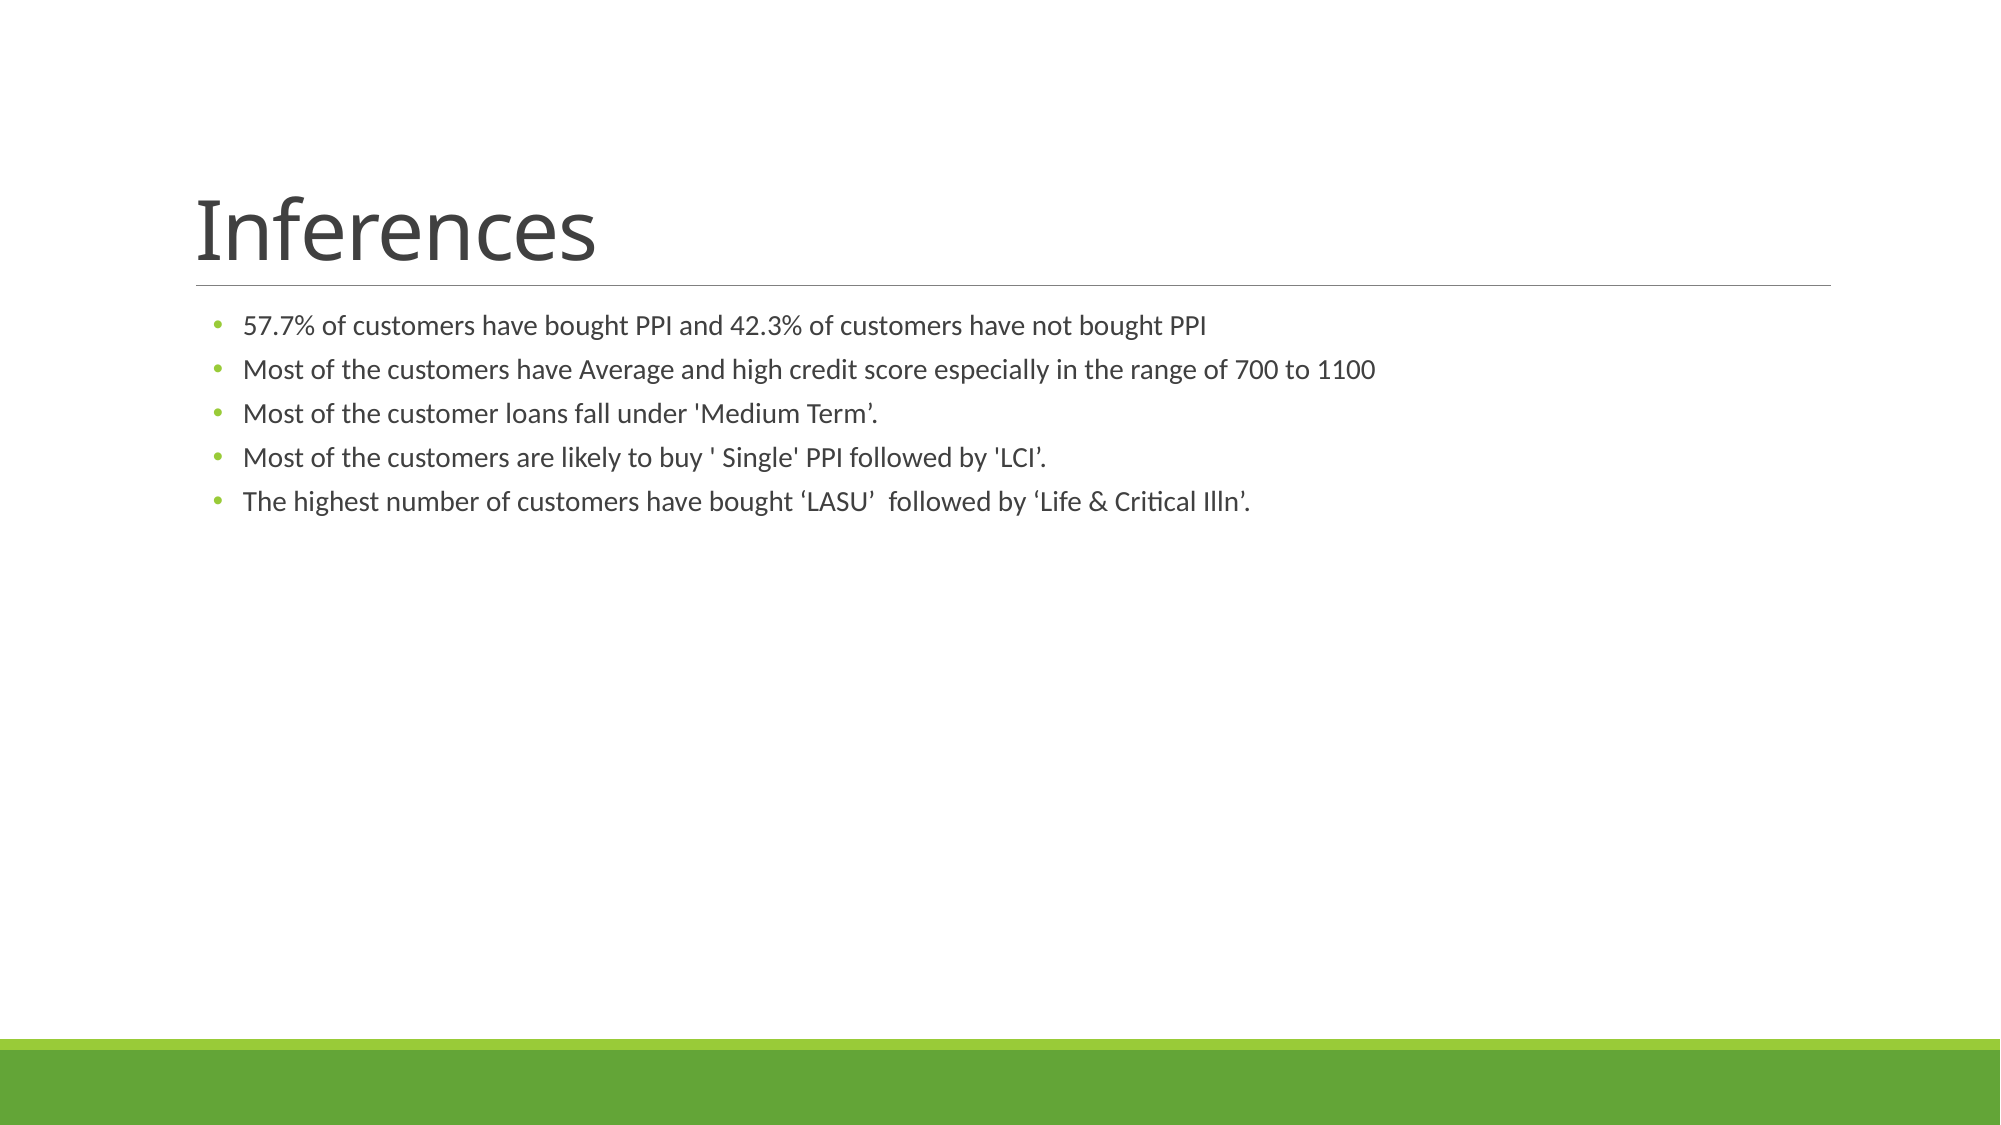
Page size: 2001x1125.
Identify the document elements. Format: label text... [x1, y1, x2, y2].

title Inferences [180, 47, 1830, 285]
list 57.7% of customers have bought PPI and 42.3% of customers have not bought PPI Most of the customers have Average and high credit score especially in the range of 700 to 1100 Most of the customer loans fall under 'Medium Term’. Most of the customers are likely to buy ' Single' PPI followed by 'LCI’. The highest number of customers have bought ‘LASU’ followed by ‘Life & Critical Illn’. [180, 302, 1830, 963]
